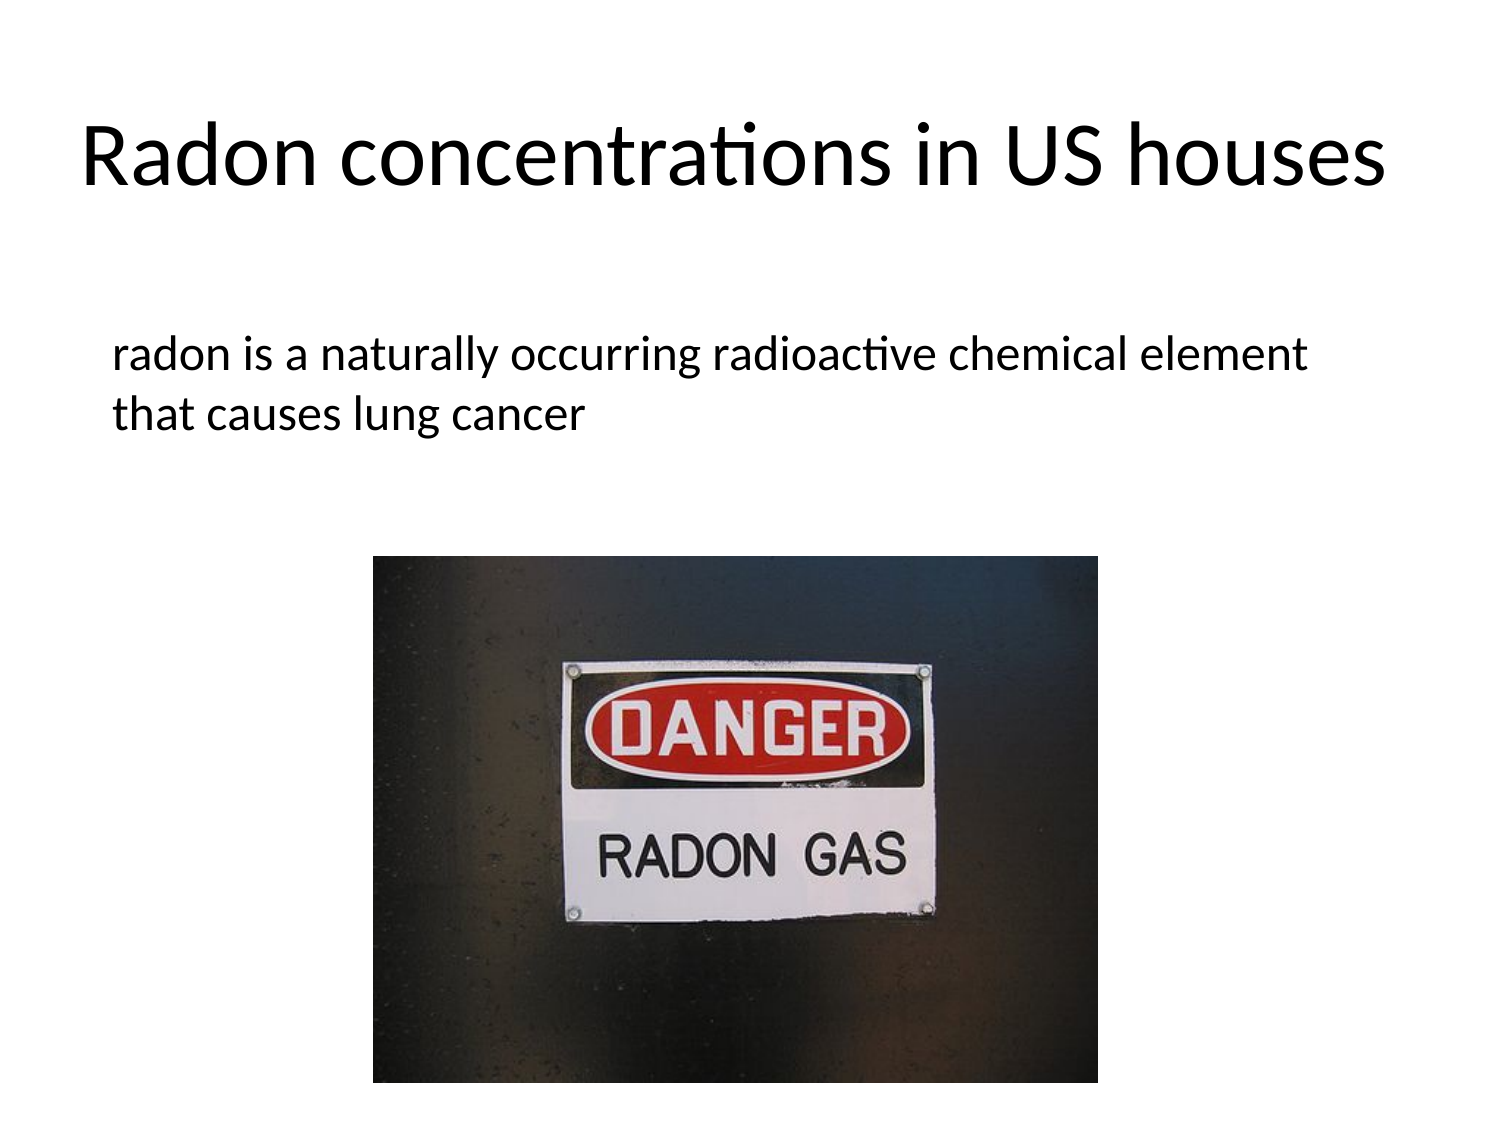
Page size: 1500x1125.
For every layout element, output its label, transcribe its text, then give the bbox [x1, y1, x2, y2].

title Radon concentrations in US houses [60, 54, 1411, 243]
text_box radon is a naturally occurring radioactive chemical element that causes lung cancer [112, 302, 1400, 459]
picture [373, 555, 1098, 1083]
